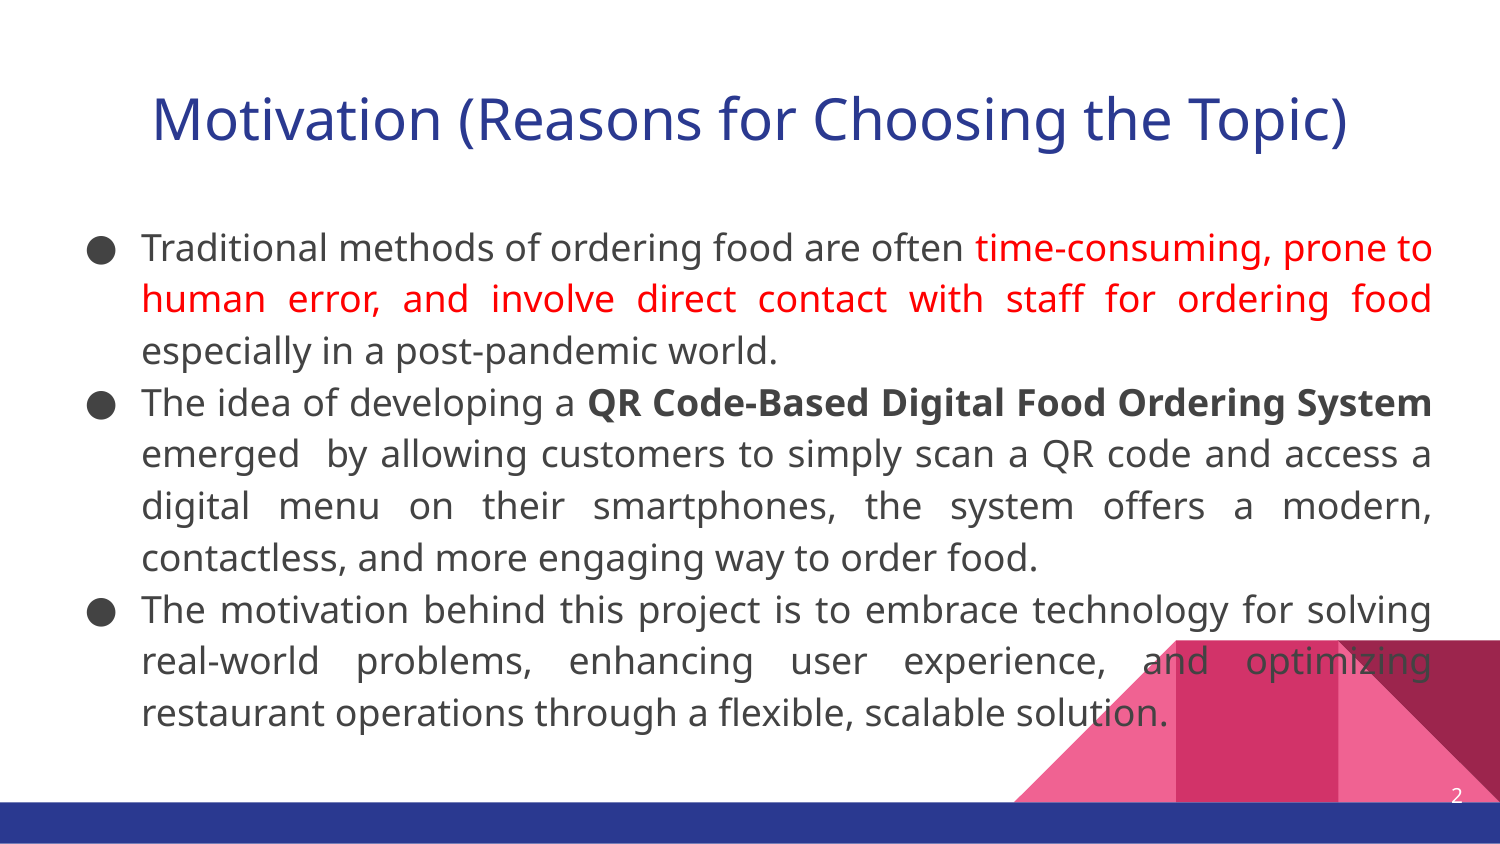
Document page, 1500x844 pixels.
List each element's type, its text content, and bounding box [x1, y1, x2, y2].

list Traditional methods of ordering food are often time-consuming, prone to human error, and involve direct contact with staff for ordering food especially in a post-pandemic world. The idea of developing a QR Code-Based Digital Food Ordering System emerged by allowing customers to simply scan a QR code and access a digital menu on their smartphones, the system offers a modern, contactless, and more engaging way to order food. The motivation behind this project is to embrace technology for solving real-world problems, enhancing user experience, and optimizing restaurant operations through a flexible, scalable solution. [51, 201, 1449, 750]
title Motivation (Reasons for Choosing the Topic) [51, 67, 1449, 167]
slide_number 2 [1387, 762, 1478, 828]
